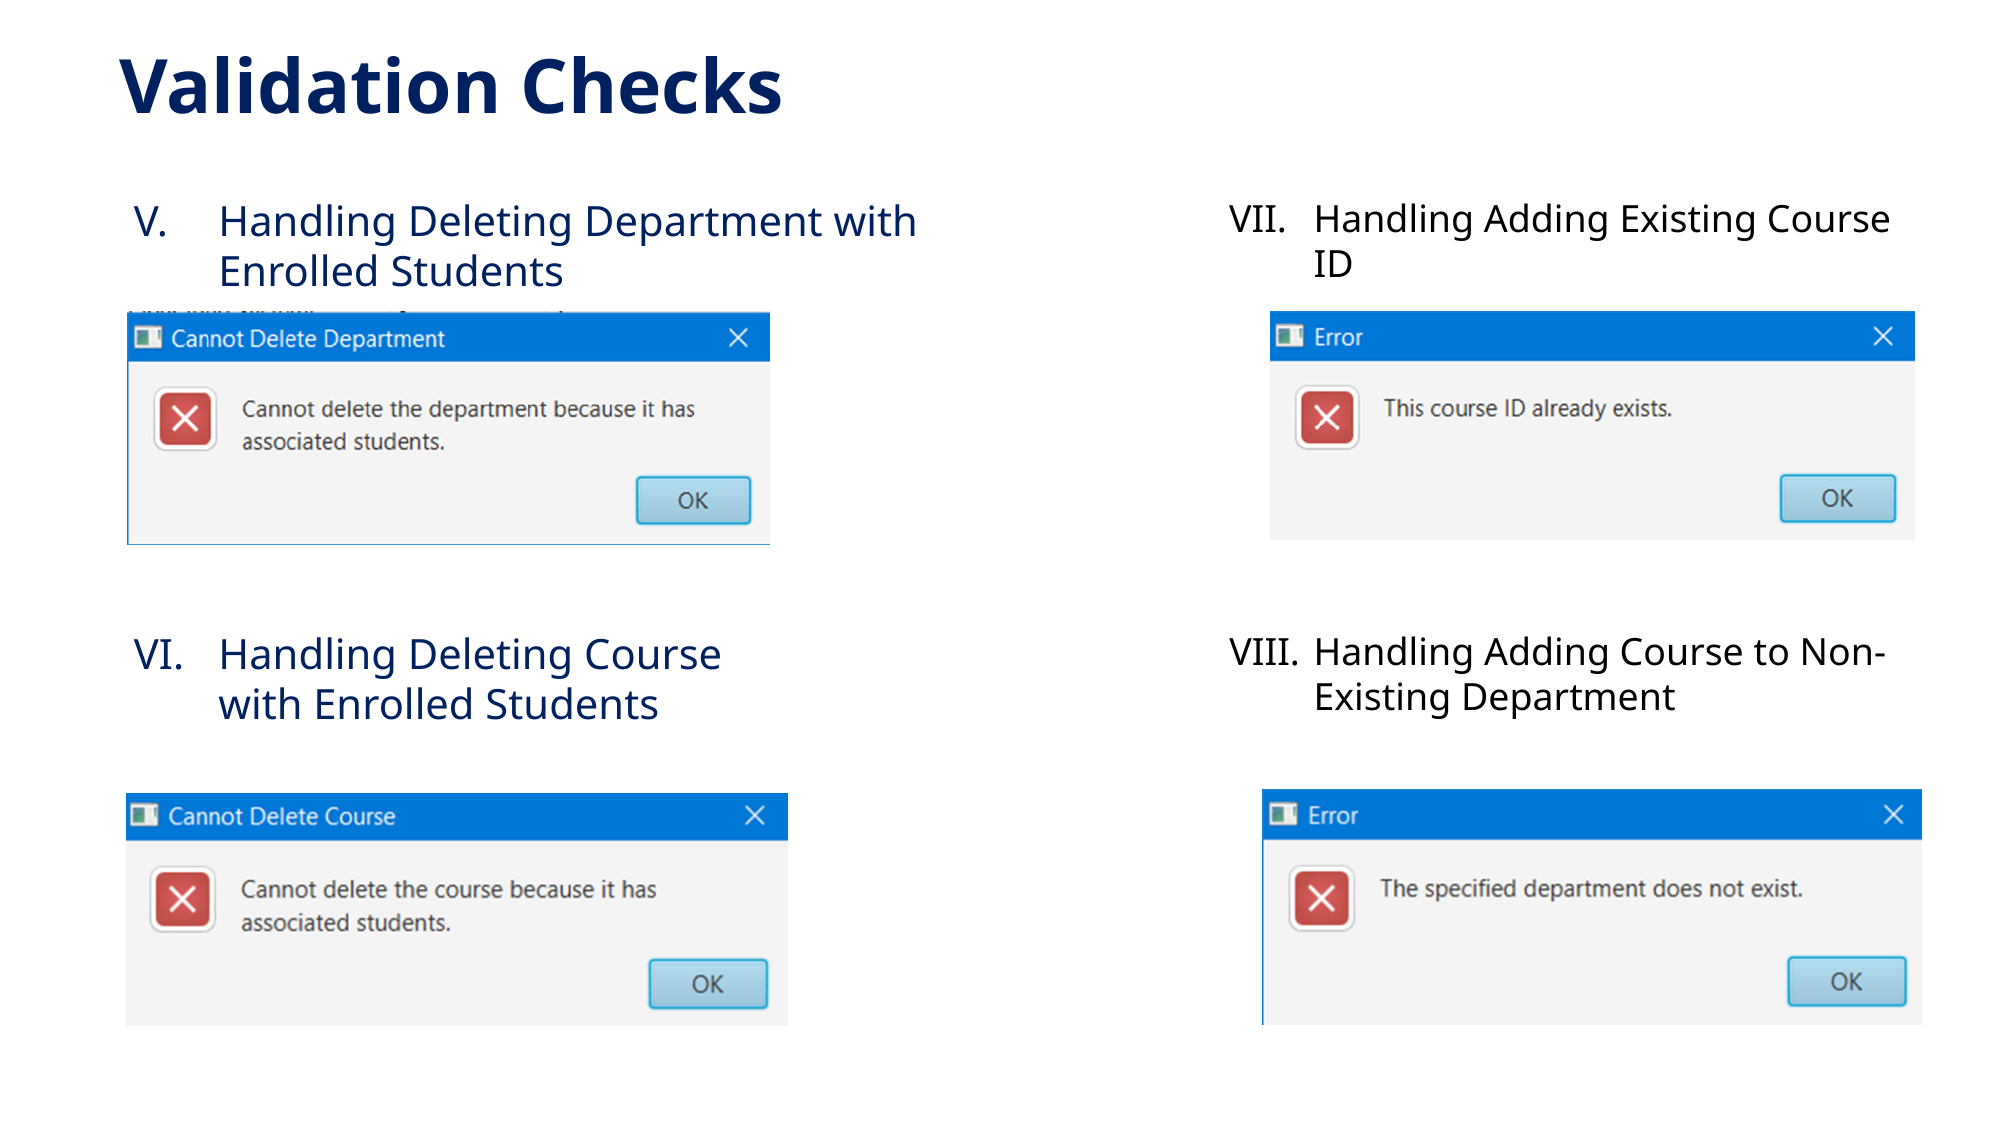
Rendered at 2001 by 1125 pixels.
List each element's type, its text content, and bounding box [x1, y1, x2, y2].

picture [1270, 311, 1915, 540]
picture [126, 793, 788, 1026]
text_box Handling Adding Existing Course ID [1214, 187, 1938, 293]
text_box Handling Deleting Department with Enrolled Students [119, 187, 1018, 303]
text_box Validation Checks [119, 44, 788, 129]
picture [127, 311, 770, 545]
text_box Handling Deleting Course with Enrolled Students [119, 620, 786, 736]
picture [1262, 789, 1922, 1025]
text_box Handling Adding Course to Non-Existing Department [1214, 620, 1983, 725]
